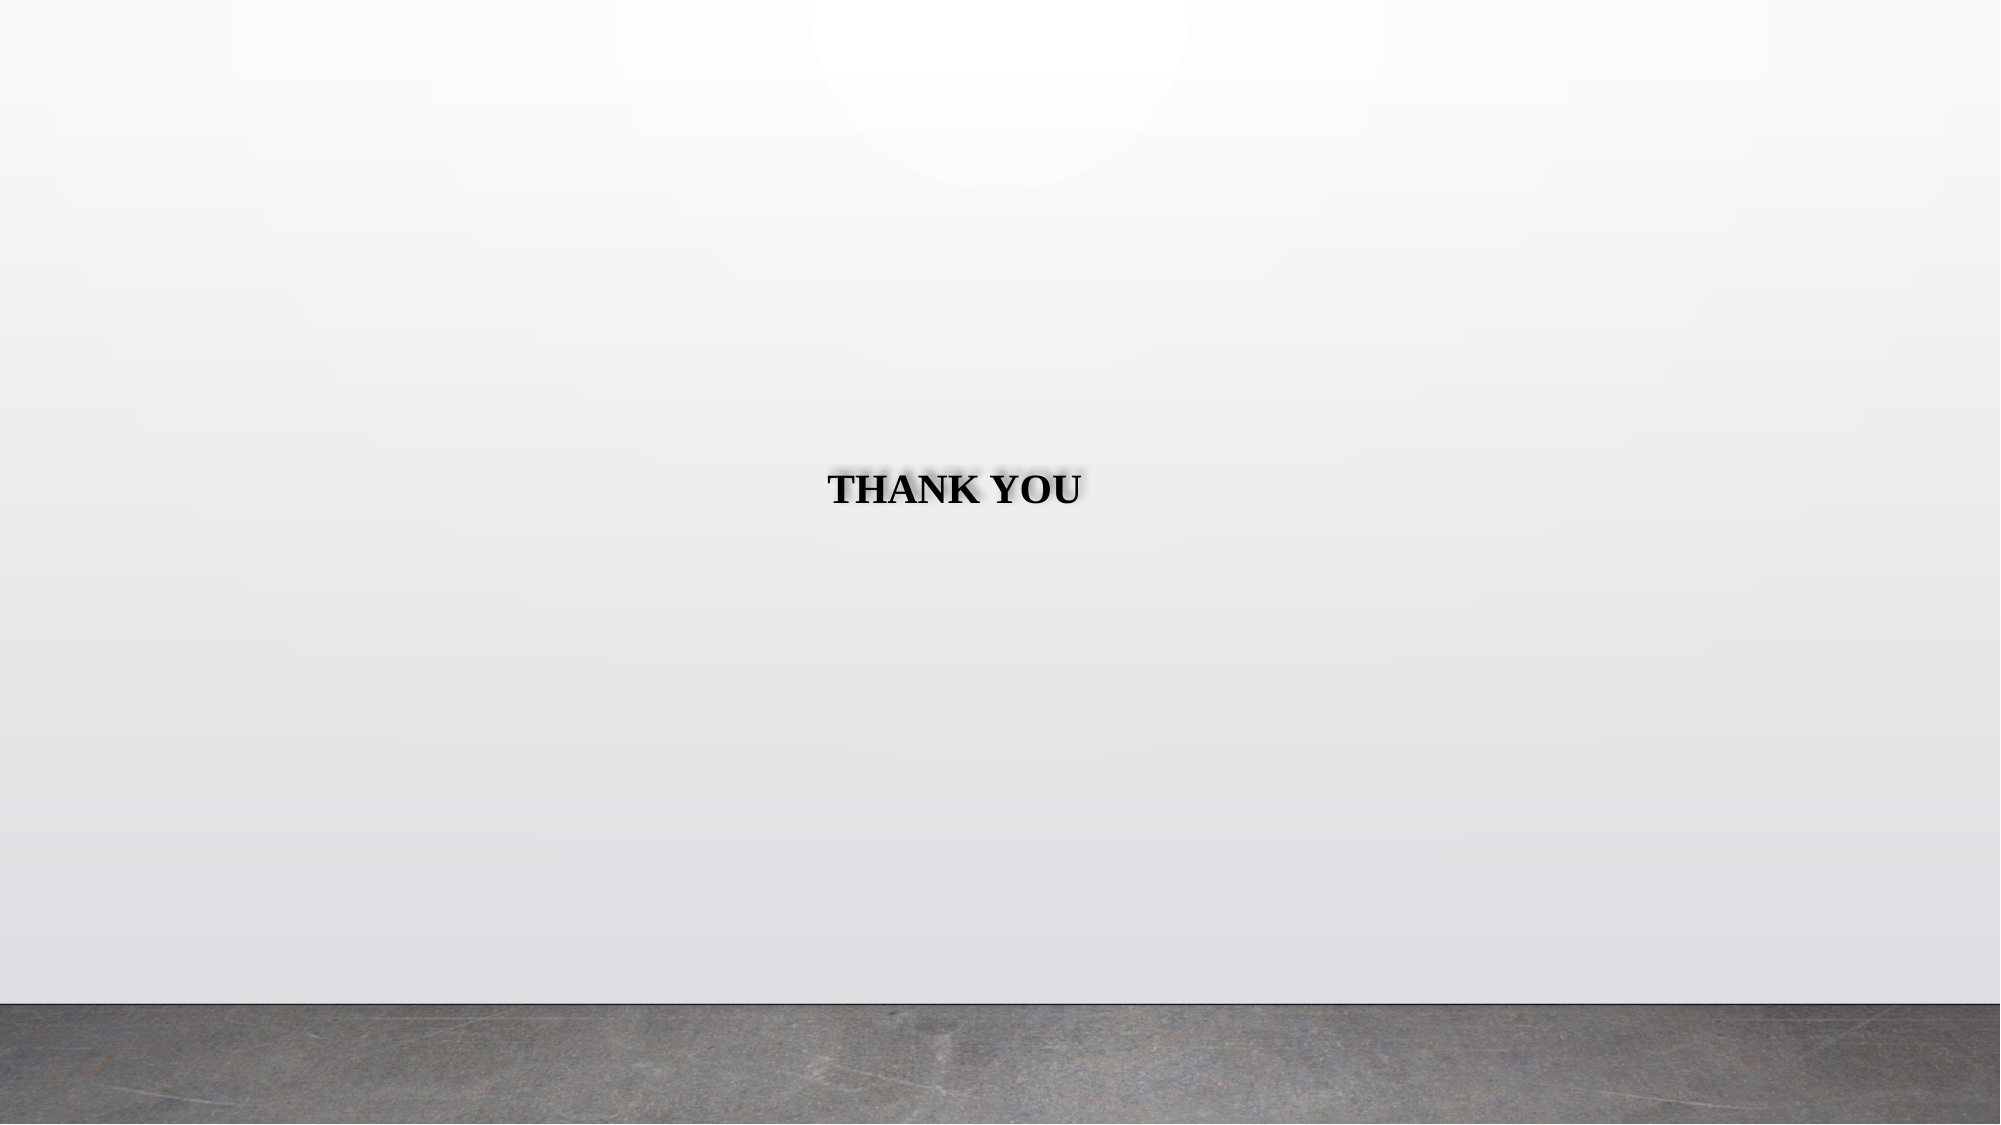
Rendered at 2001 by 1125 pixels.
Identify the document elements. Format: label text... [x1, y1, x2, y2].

text_box THANK YOU [812, 454, 1837, 520]
picture [0, 1004, 2000, 1124]
